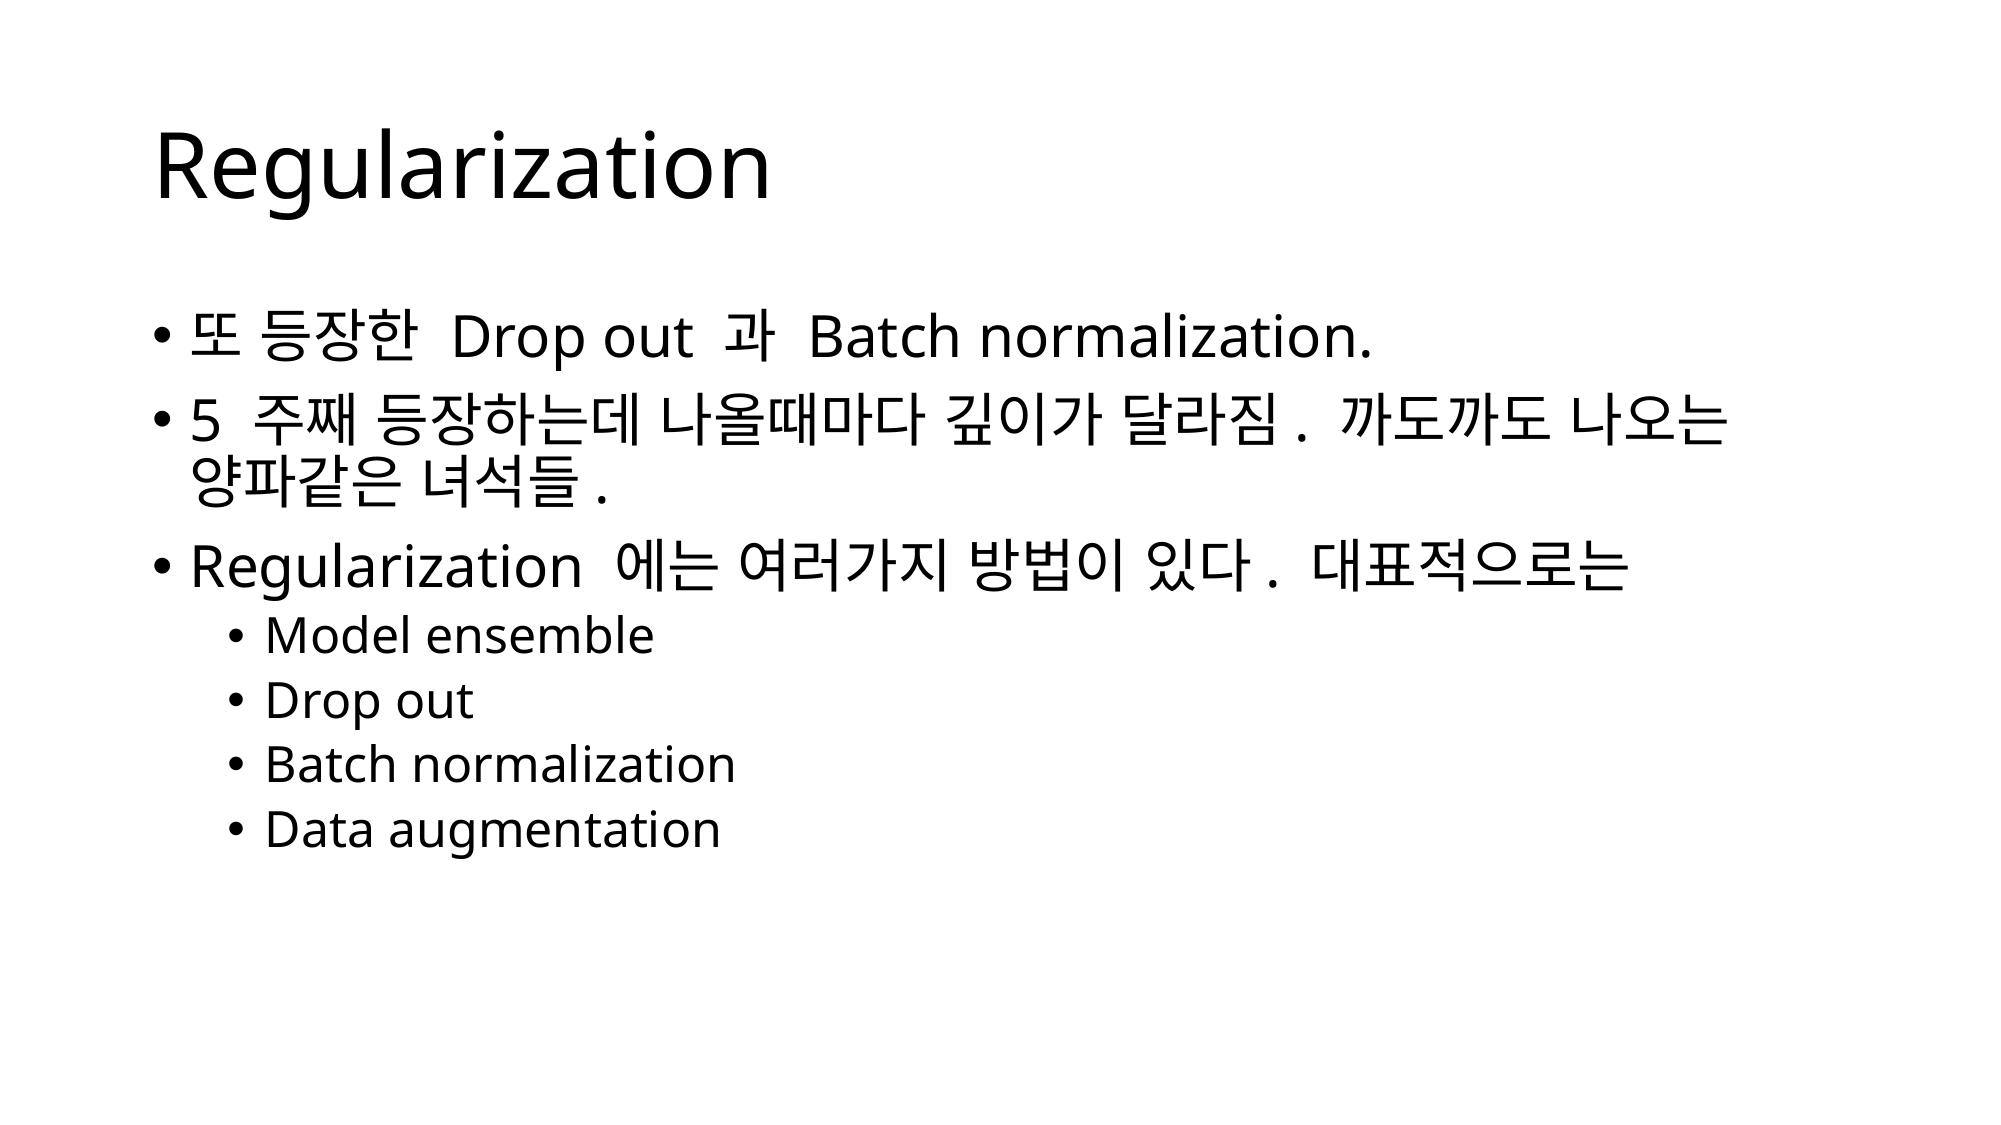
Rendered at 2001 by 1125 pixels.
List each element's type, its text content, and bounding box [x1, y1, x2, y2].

list 또 등장한 Drop out 과 Batch normalization. 5 주째 등장하는데 나올때마다 깊이가 달라짐. 까도까도 나오는 양파같은 녀석들. Regularization 에는 여러가지 방법이 있다. 대표적으로는 Model ensemble Drop out Batch normalization Data augmentation [137, 299, 1863, 1014]
title Regularization [137, 59, 1863, 278]
